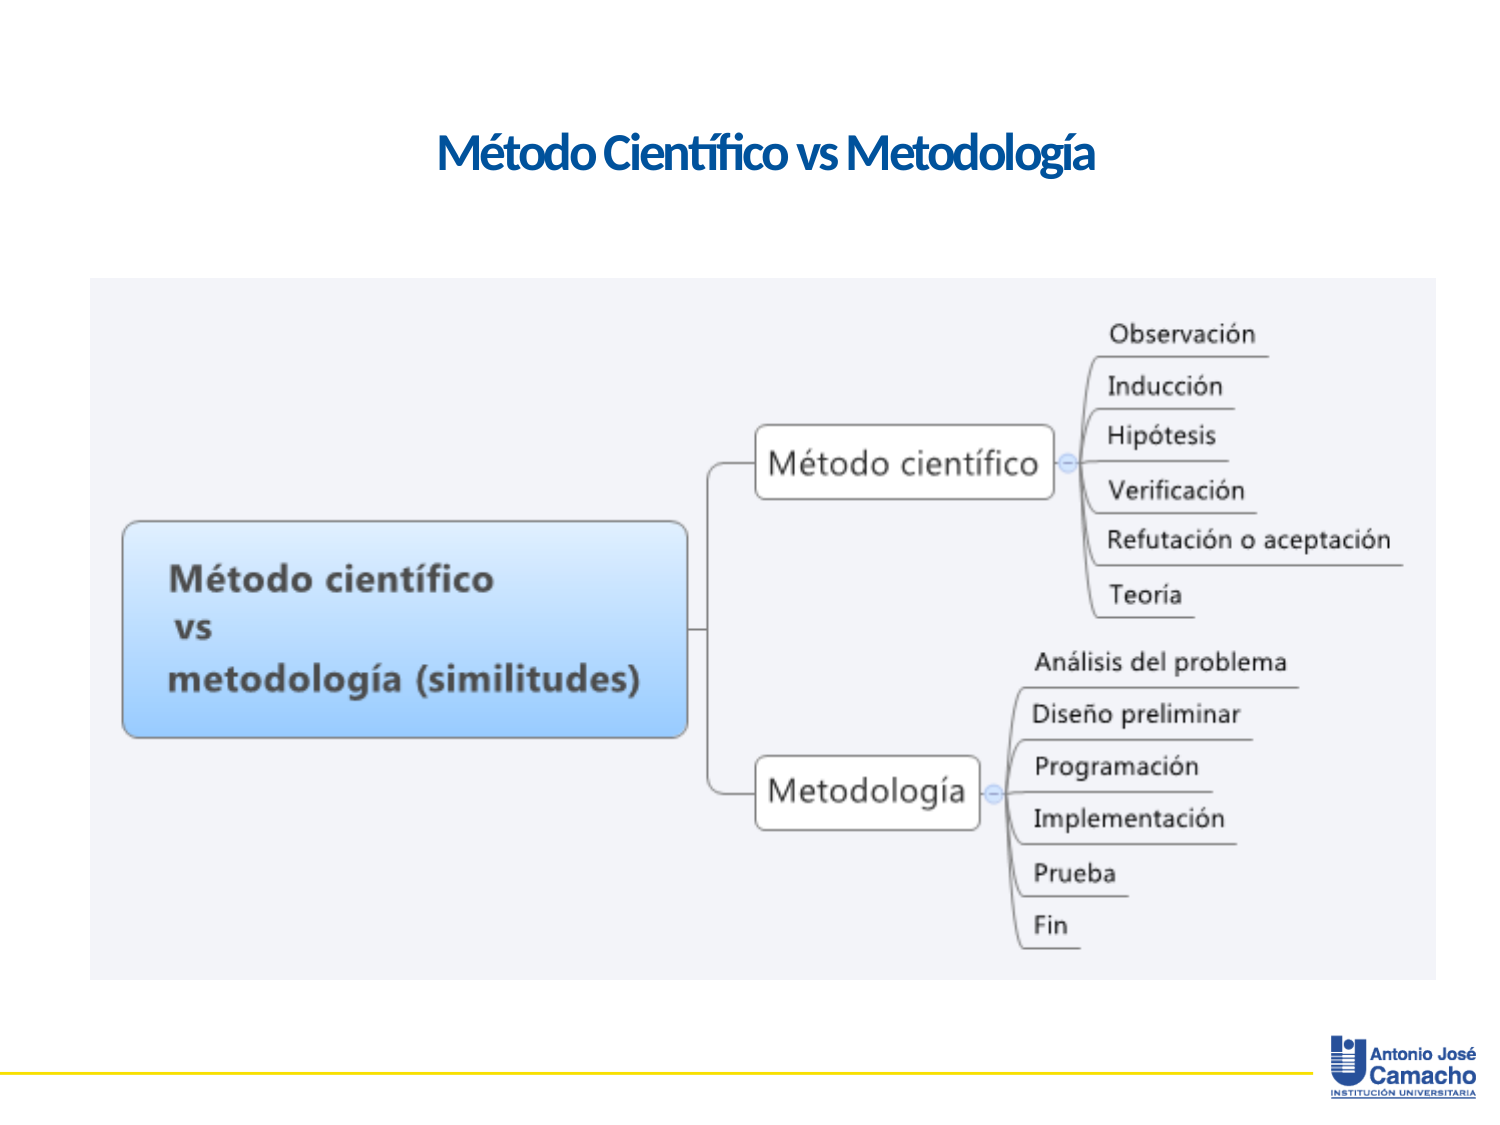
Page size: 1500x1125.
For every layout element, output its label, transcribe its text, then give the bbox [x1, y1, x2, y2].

picture [0, 0, 1500, 1125]
title Método Científico vs Metodología [348, 90, 1188, 209]
